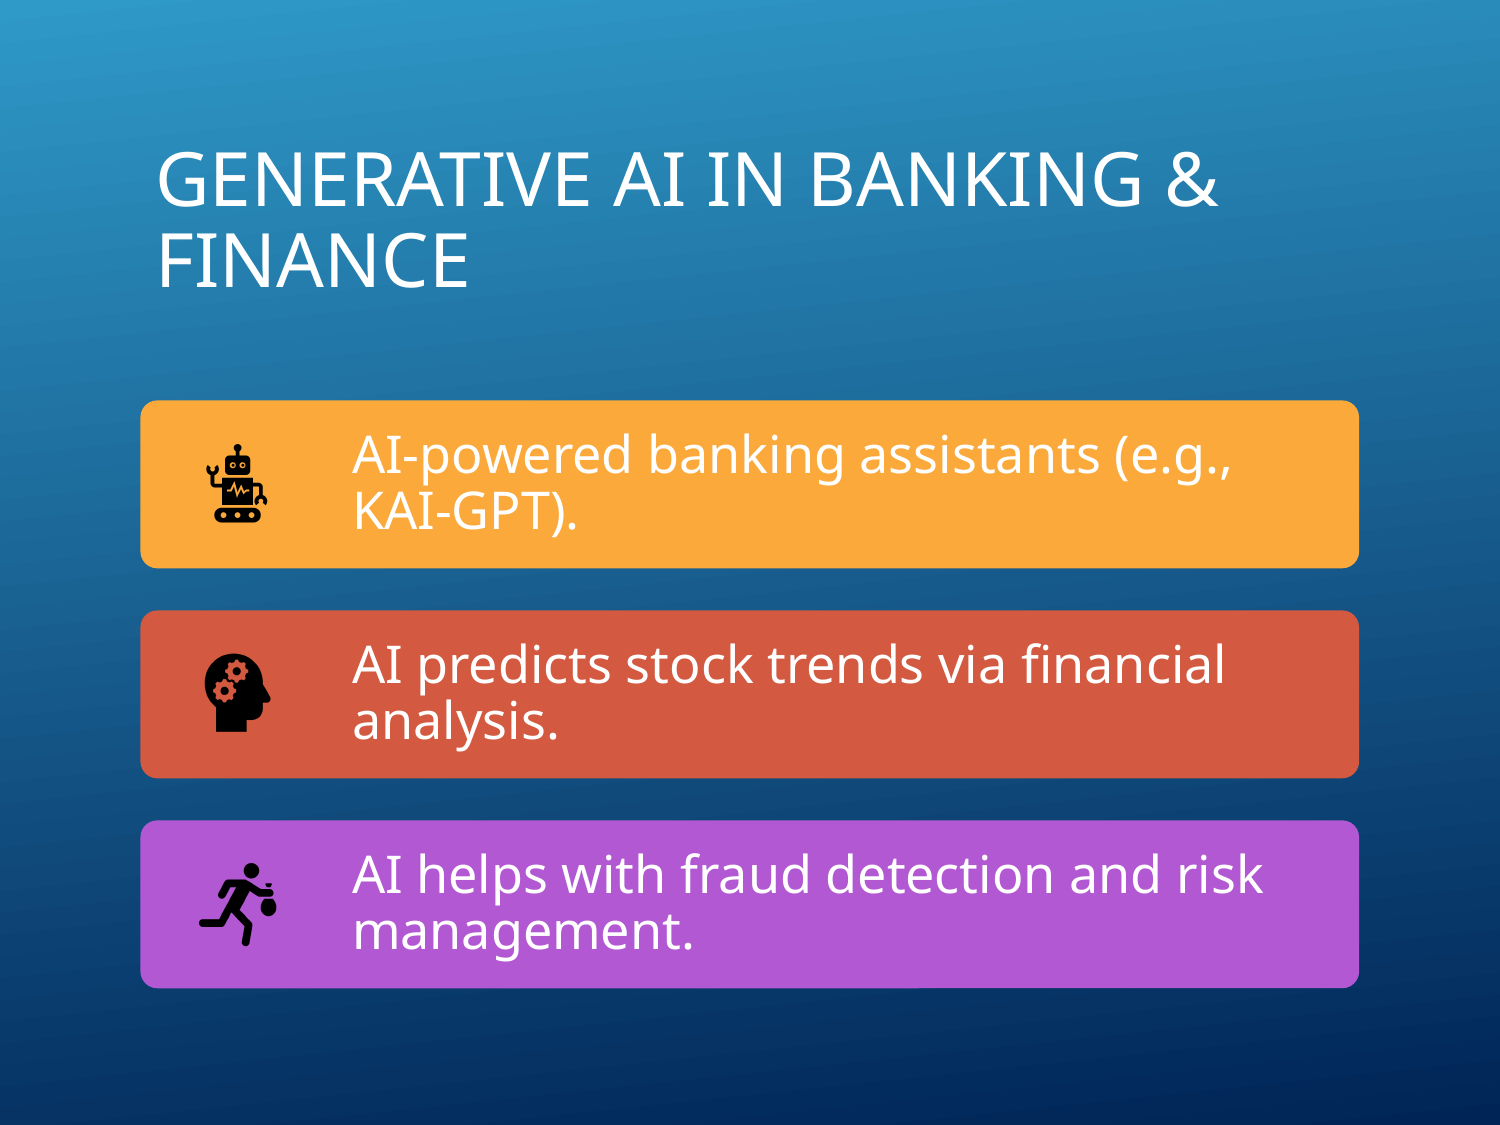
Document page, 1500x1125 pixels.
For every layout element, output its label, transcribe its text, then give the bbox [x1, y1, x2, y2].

title Generative AI in Banking & Finance [140, 101, 1360, 344]
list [140, 400, 1360, 989]
text_box [0, 0, 1500, 1125]
